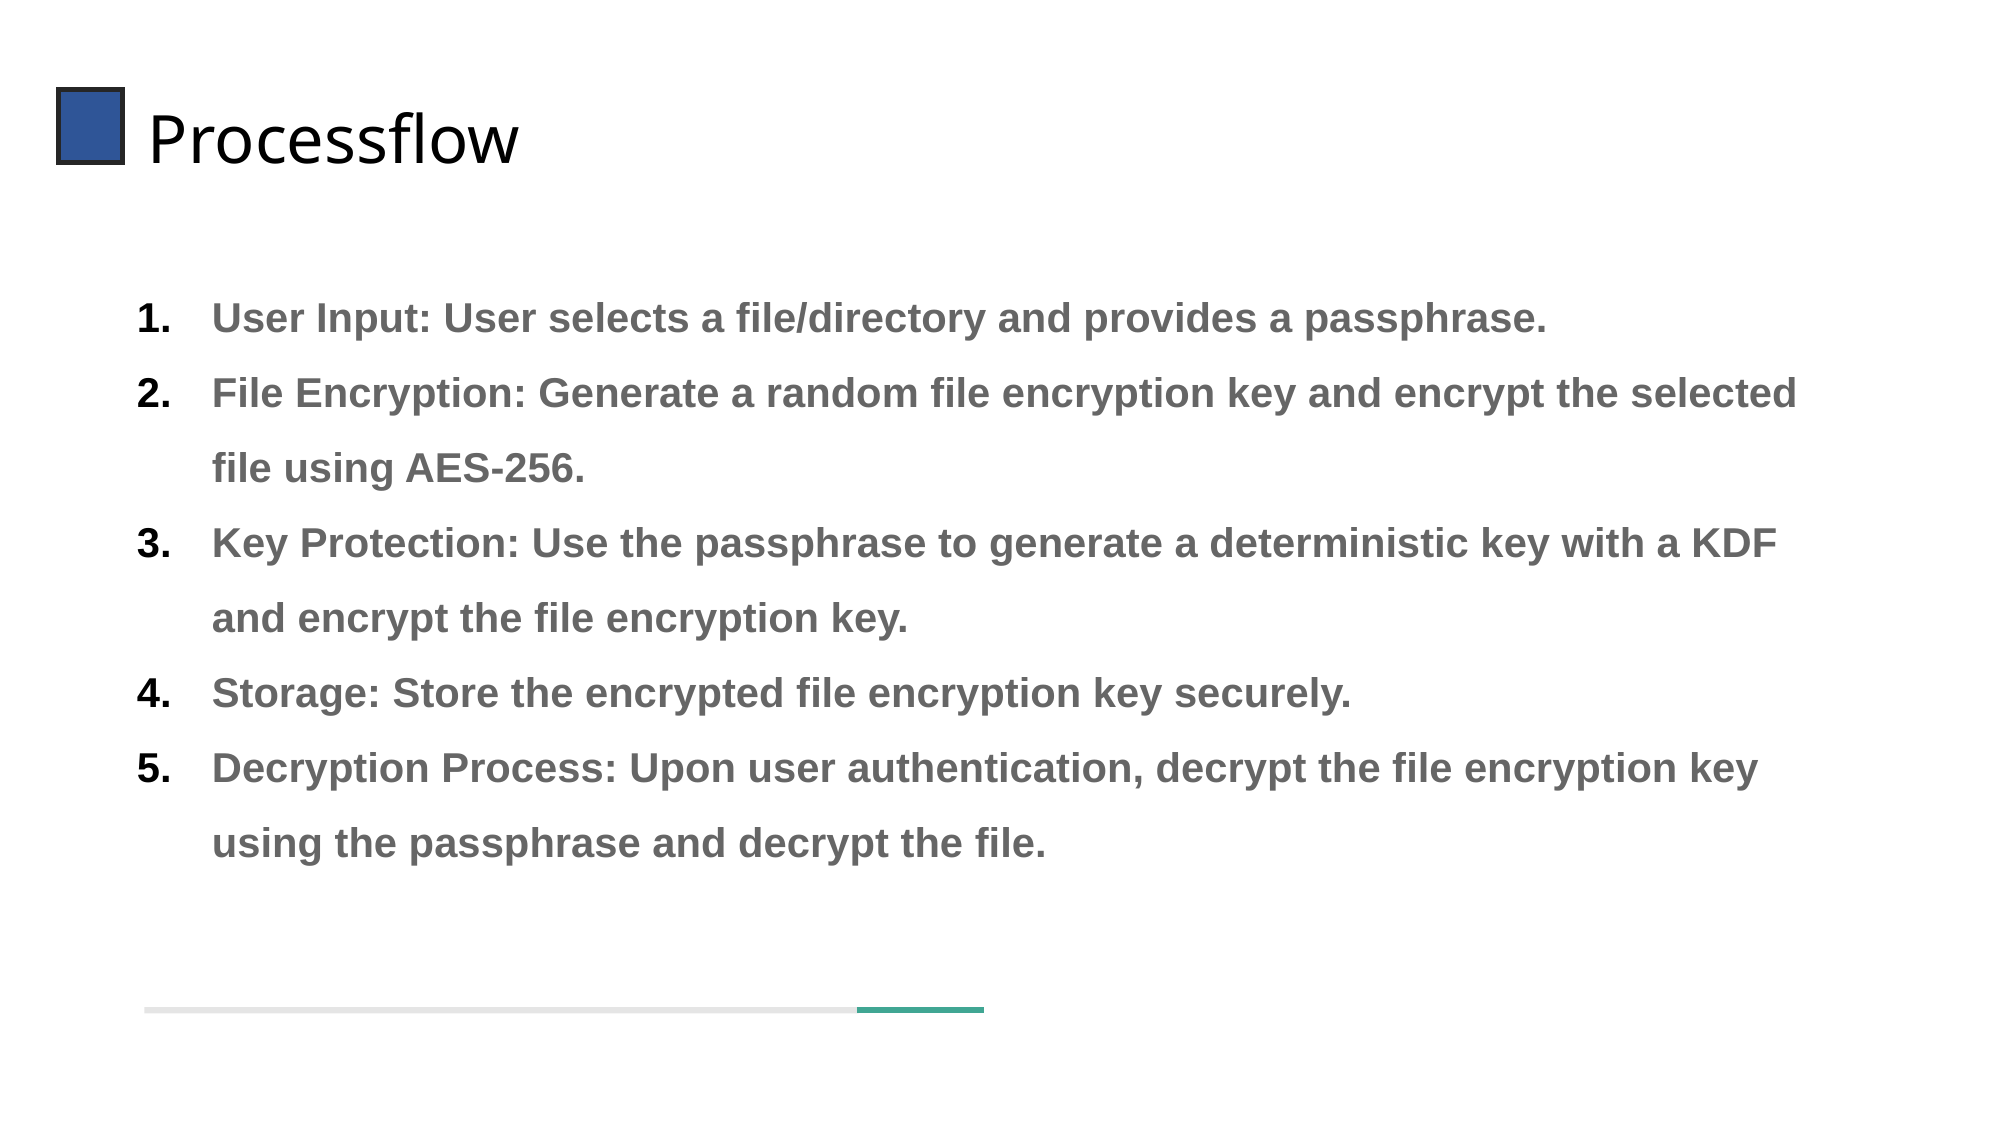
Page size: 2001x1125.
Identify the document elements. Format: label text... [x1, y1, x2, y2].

text_box [58, 89, 123, 163]
text_box User Input: User selects a file/directory and provides a passphrase. File Encryption: Generate a random file encryption key and encrypt the selected file using AES-256. Key Protection: Use the passphrase to generate a deterministic key with a KDF and encrypt the file encryption key. Storage: Store the encrypted file encryption key securely. Decryption Process: Upon user authentication, decrypt the file encryption key using the passphrase and decrypt the file. [122, 258, 1818, 868]
text_box Processflow [133, 89, 536, 185]
